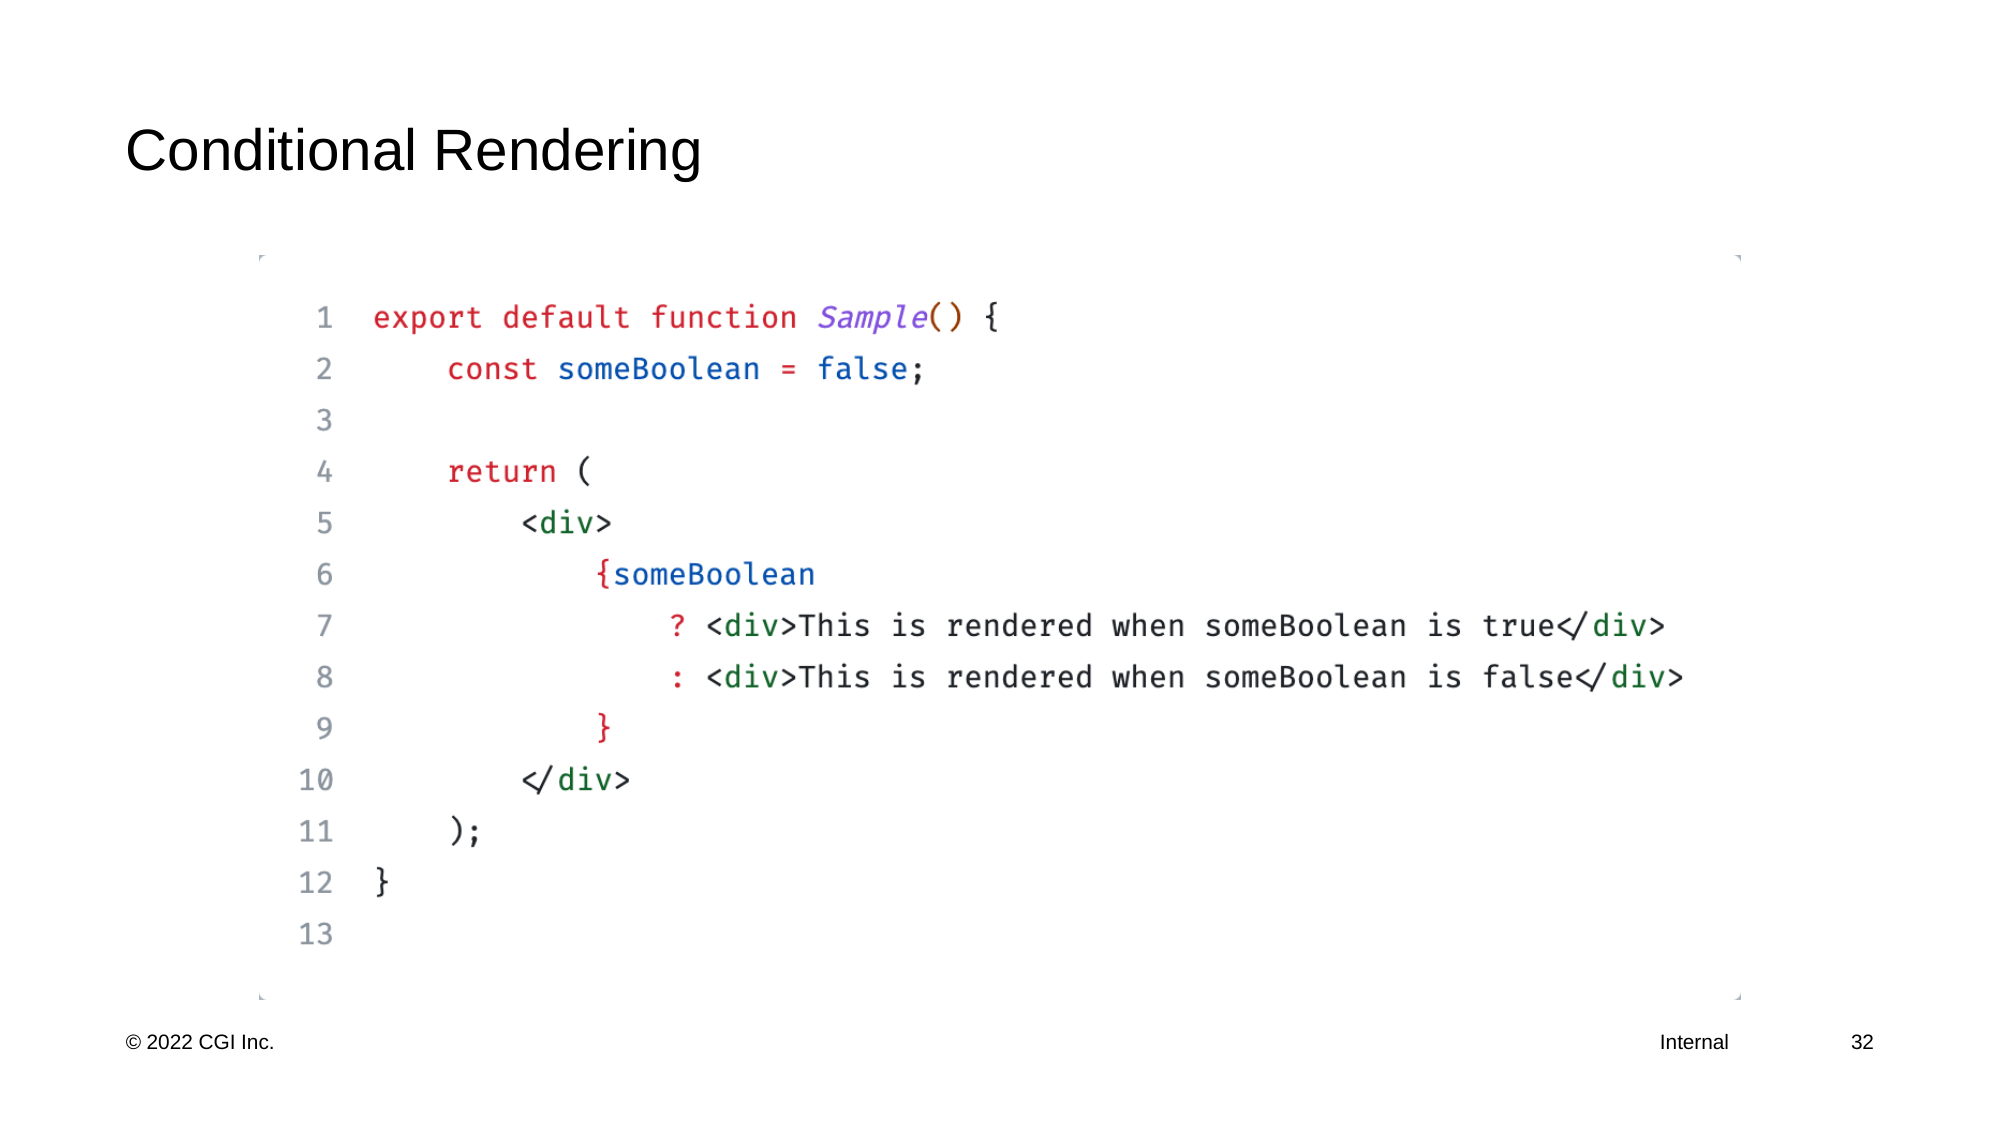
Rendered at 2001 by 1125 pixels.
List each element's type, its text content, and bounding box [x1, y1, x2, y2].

picture [259, 255, 1741, 1000]
title Conditional Rendering [125, 112, 1875, 207]
slide_number 32 [1831, 1027, 1875, 1056]
